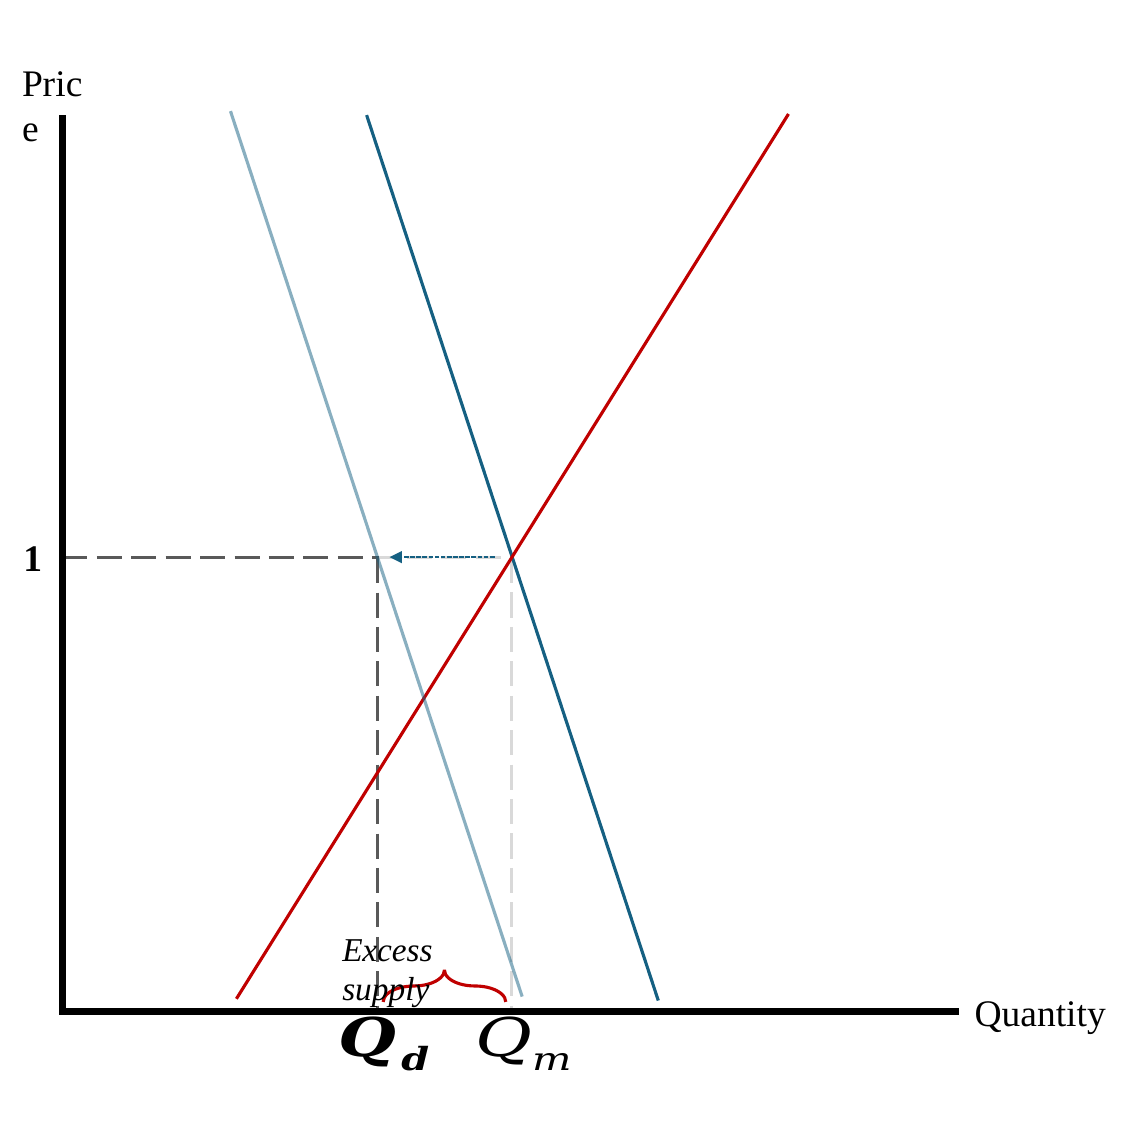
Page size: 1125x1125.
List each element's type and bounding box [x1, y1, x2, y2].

text_box [2, 47, 1123, 1078]
